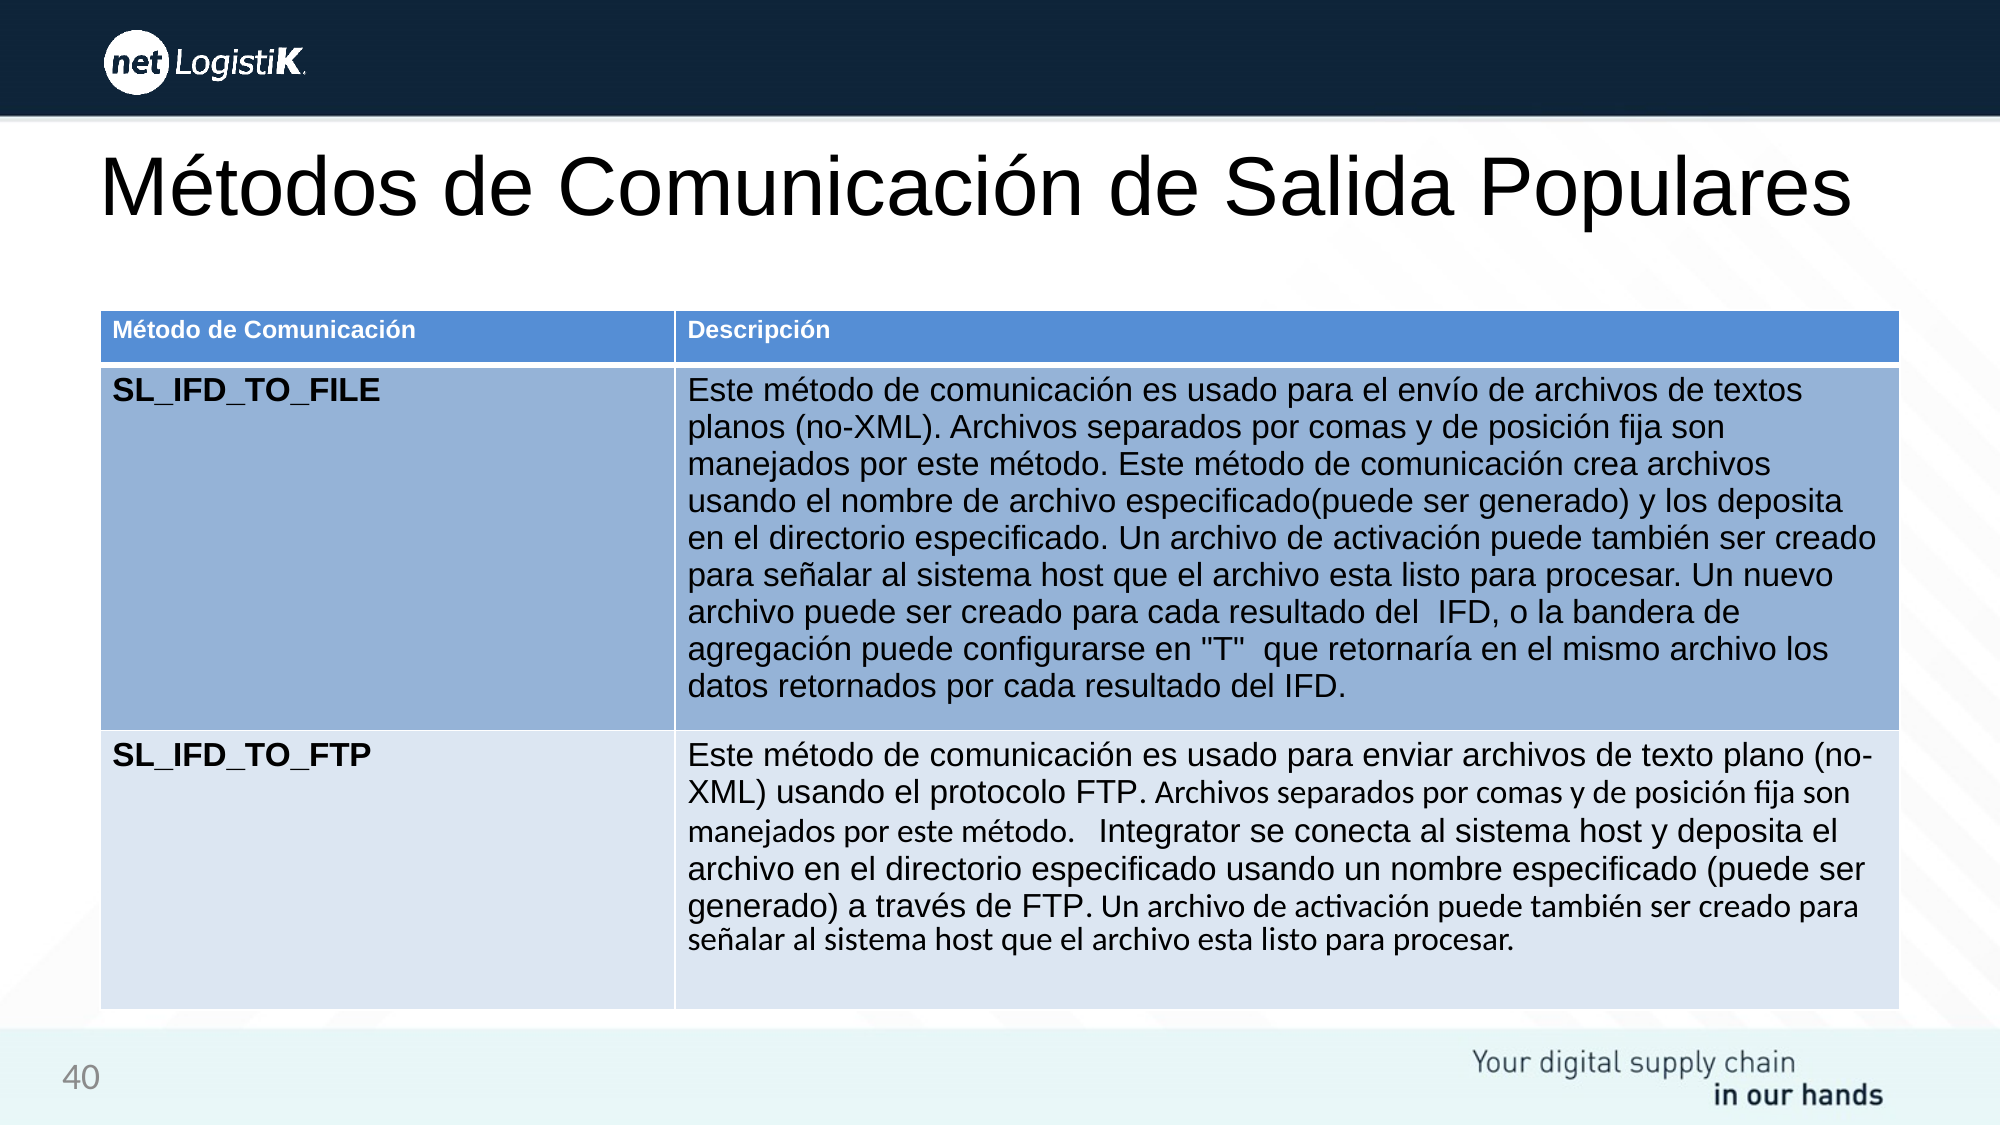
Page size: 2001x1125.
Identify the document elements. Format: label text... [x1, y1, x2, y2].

table_cell SL_IFD_TO_FTP [101, 731, 674, 1009]
table_cell Este método de comunicación es usado para enviar archivos de texto plano (no-XML) usando el protocolo FTP. Archivos separados por comas y de posición fija son manejados por este método. Integrator se conecta al sistema host y deposita el archivo en el directorio especificado usando un nombre especificado (puede ser generado) a través de FTP. Un archivo de activación puede también ser creado para señalar al sistema host que el archivo esta listo para procesar. [676, 731, 1899, 1009]
table_cell SL_IFD_TO_FILE [101, 368, 674, 730]
table_header Descripción [676, 311, 1899, 362]
table_header Método de Comunicación [101, 311, 674, 362]
slide_number 40 [0, 1052, 100, 1092]
picture [0, 0, 2000, 1125]
table_cell Este método de comunicación es usado para el envío de archivos de textos planos (no-XML). Archivos separados por comas y de posición fija son manejados por este método. Este método de comunicación crea archivos usando el nombre de archivo especificado(puede ser generado) y los deposita en el directorio especificado. Un archivo de activación puede también ser creado para señalar al sistema host que el archivo esta listo para procesar. Un nuevo archivo puede ser creado para cada resultado del IFD, o la bandera de agregación puede configurarse en "T" que retornaría en el mismo archivo los datos retornados por cada resultado del IFD. [676, 368, 1899, 730]
title Métodos de Comunicación de Salida Populares [99, 123, 1901, 241]
